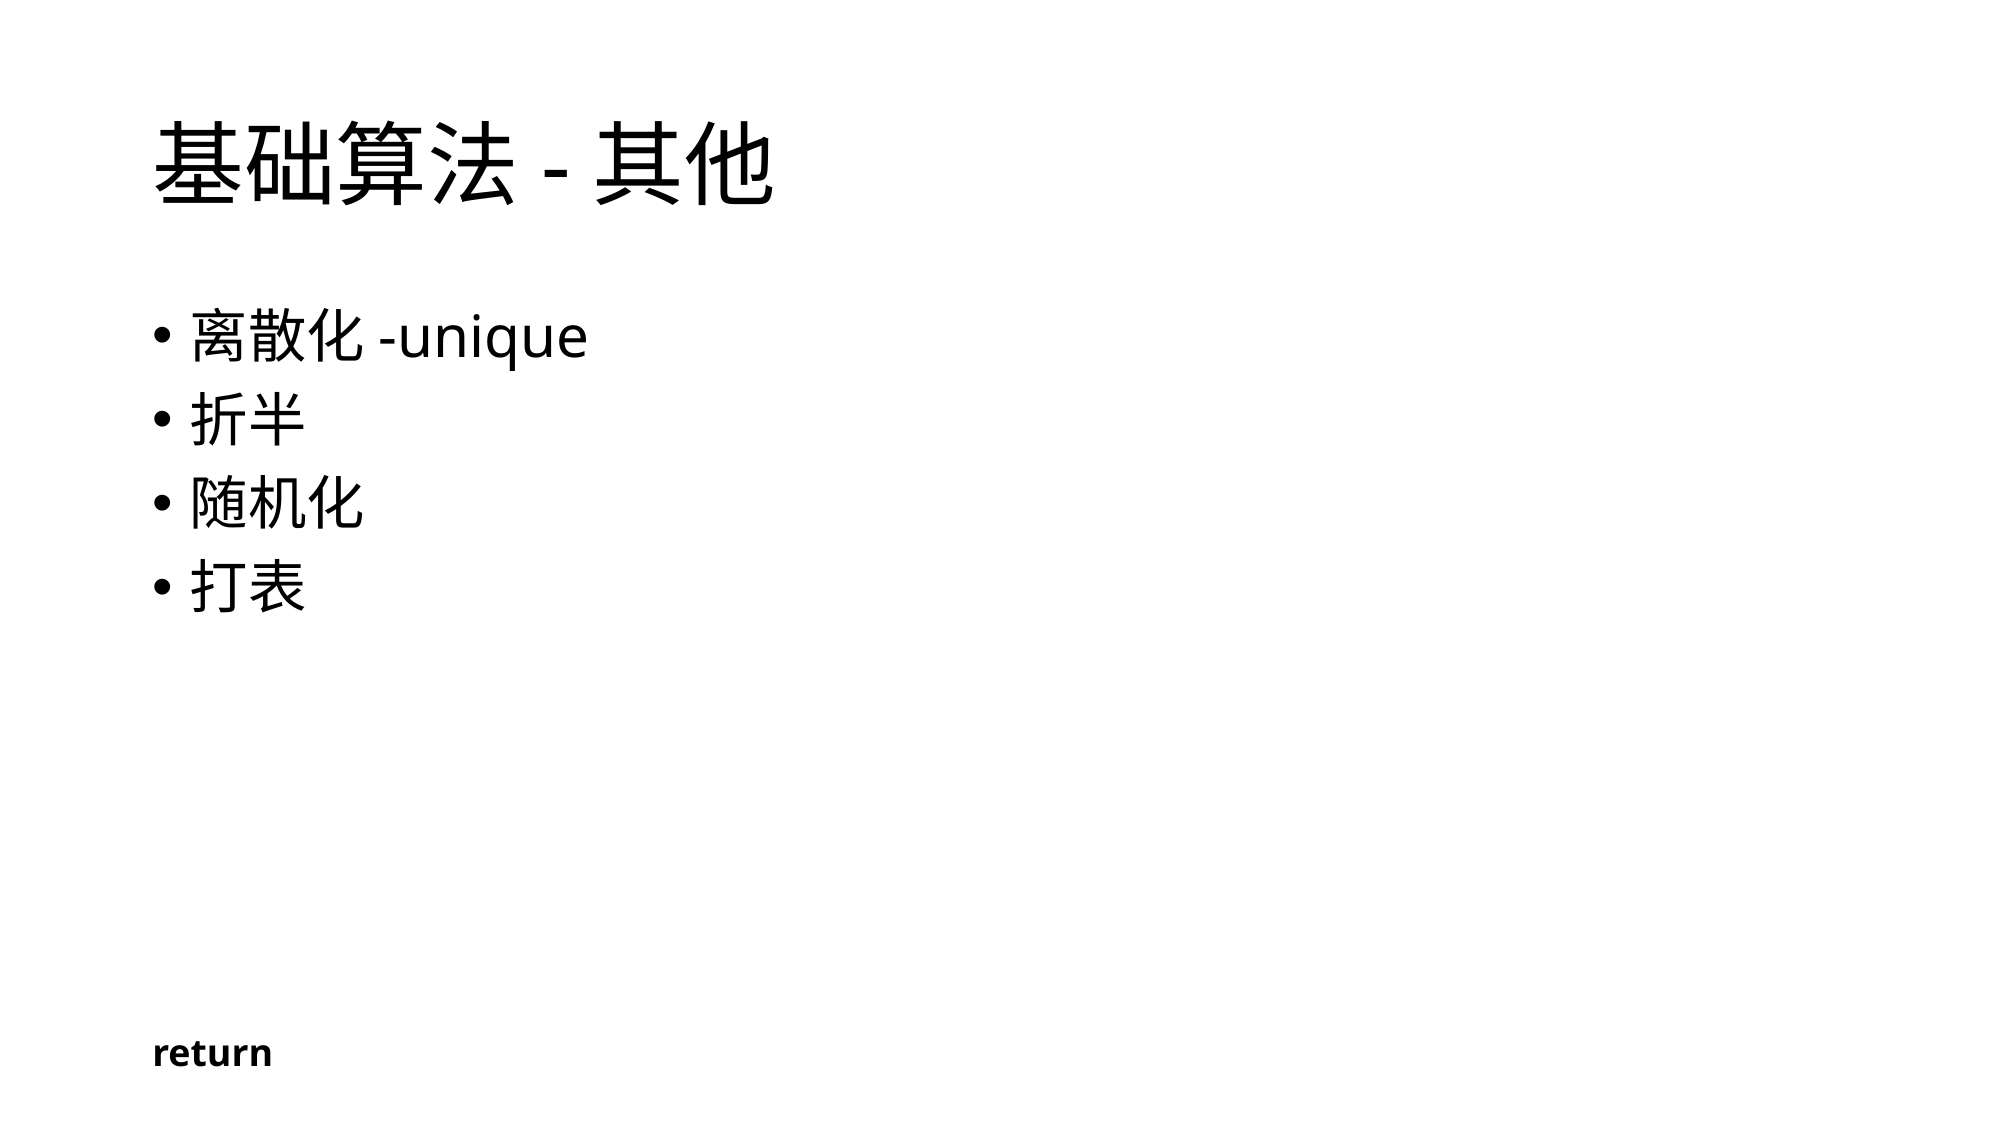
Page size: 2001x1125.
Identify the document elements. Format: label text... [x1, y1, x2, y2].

text_box return [137, 1021, 450, 1081]
title 基础算法-其他 [137, 59, 1863, 278]
list 离散化-unique 折半 随机化 打表 [137, 299, 1863, 1014]
